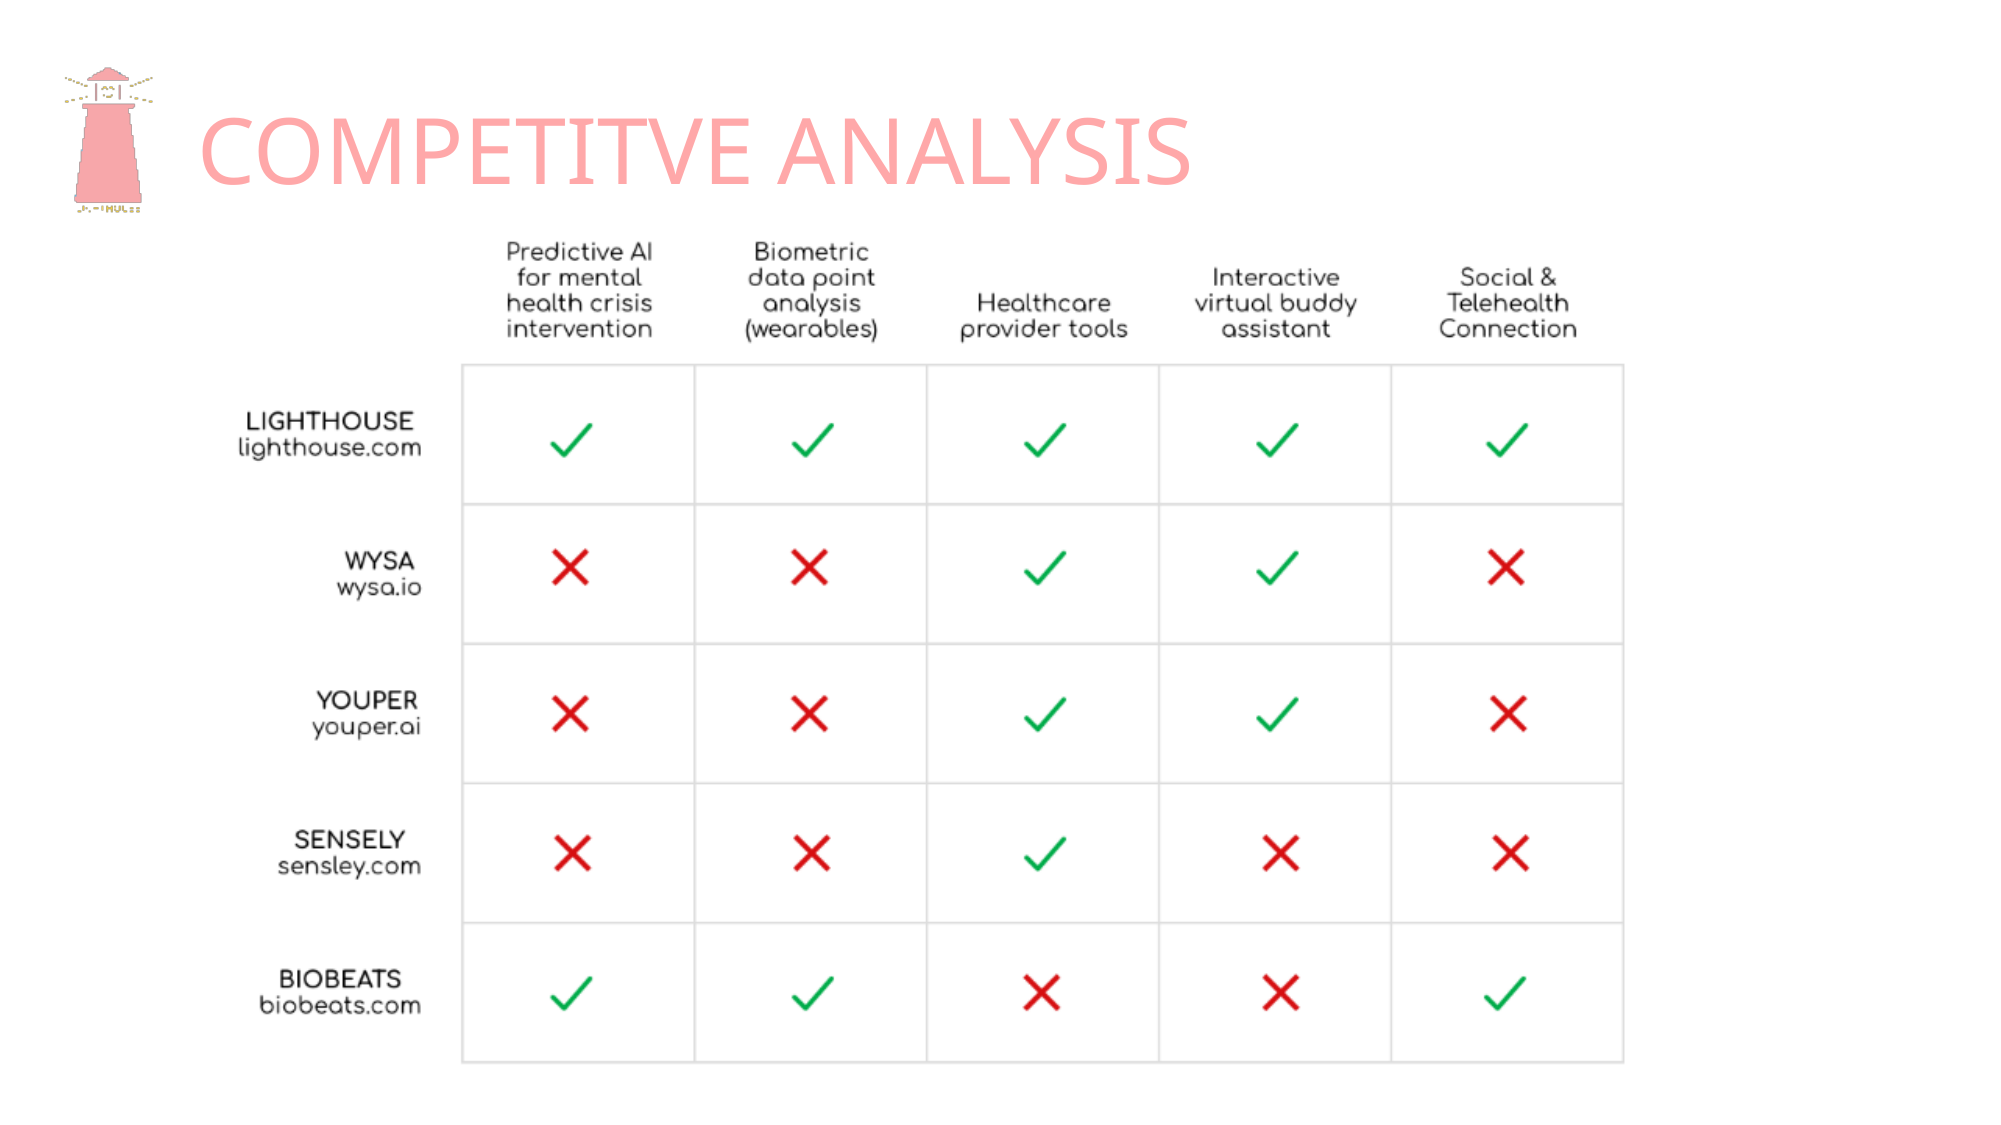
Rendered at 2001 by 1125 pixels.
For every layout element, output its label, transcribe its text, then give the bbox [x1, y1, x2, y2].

text_box COMPETITVE ANALYSIS [182, 46, 1908, 264]
picture [56, 65, 1699, 1080]
